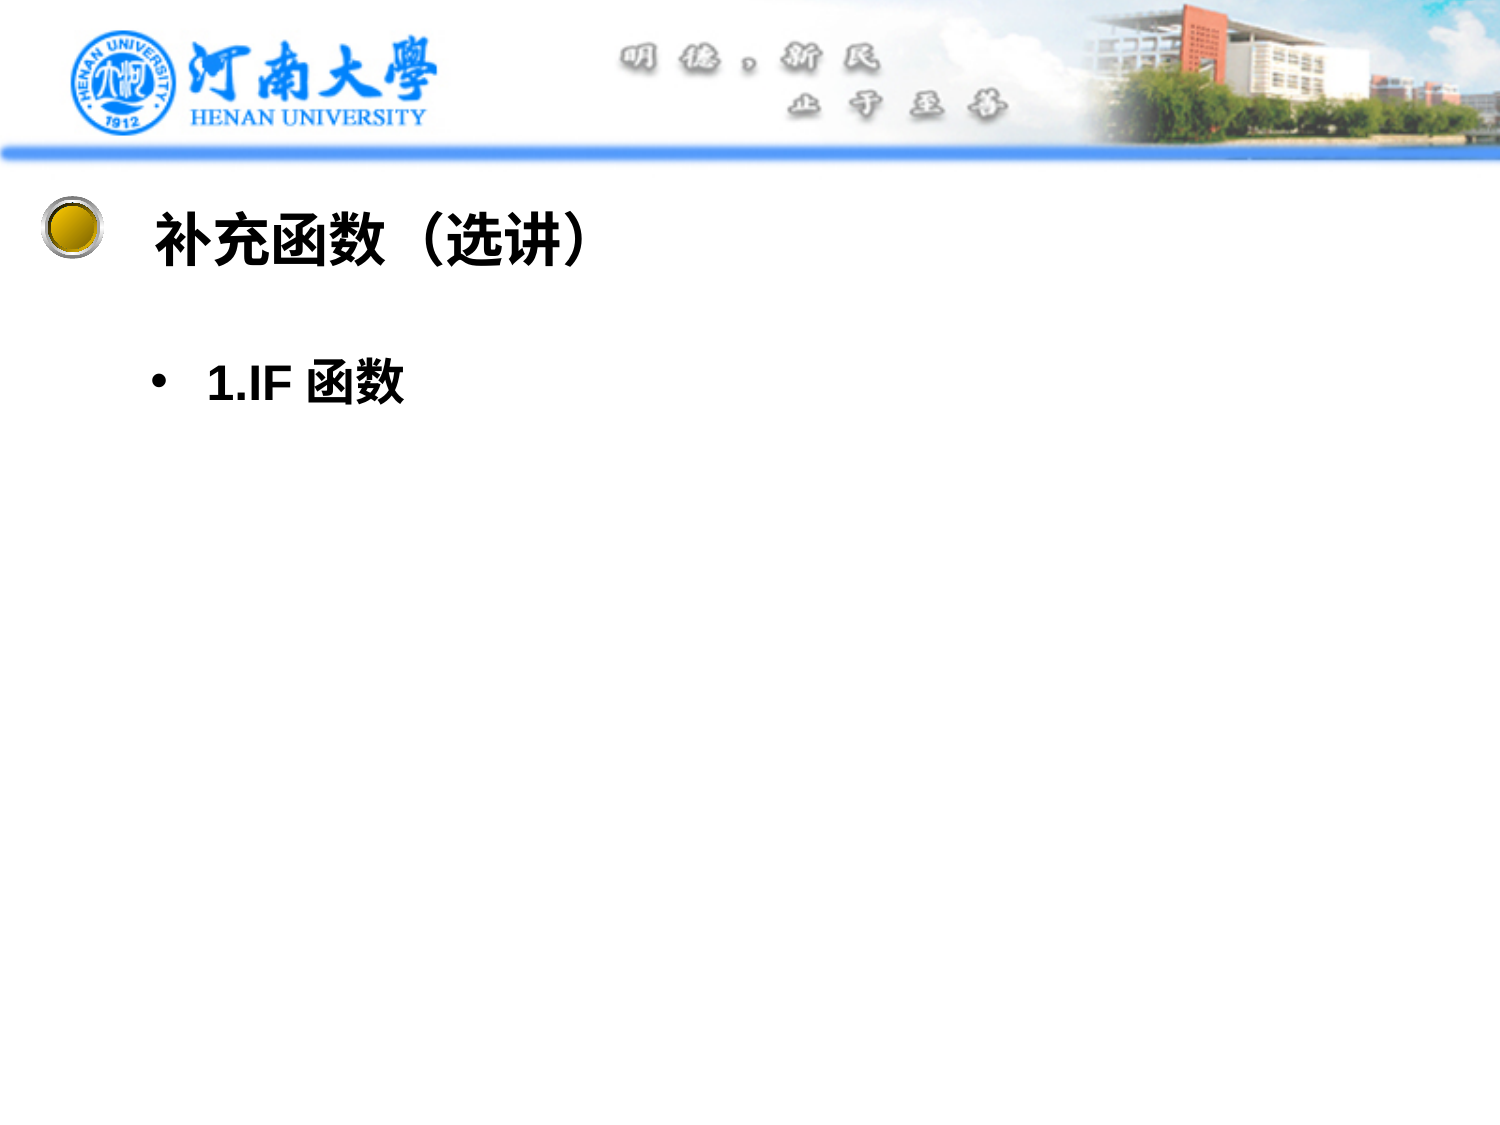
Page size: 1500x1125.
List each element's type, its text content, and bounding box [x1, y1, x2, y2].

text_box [40, 195, 104, 259]
text_box 1.IF函数 [135, 312, 1400, 418]
text_box 补充函数（选讲） [139, 160, 636, 281]
picture [0, 1, 1500, 1125]
